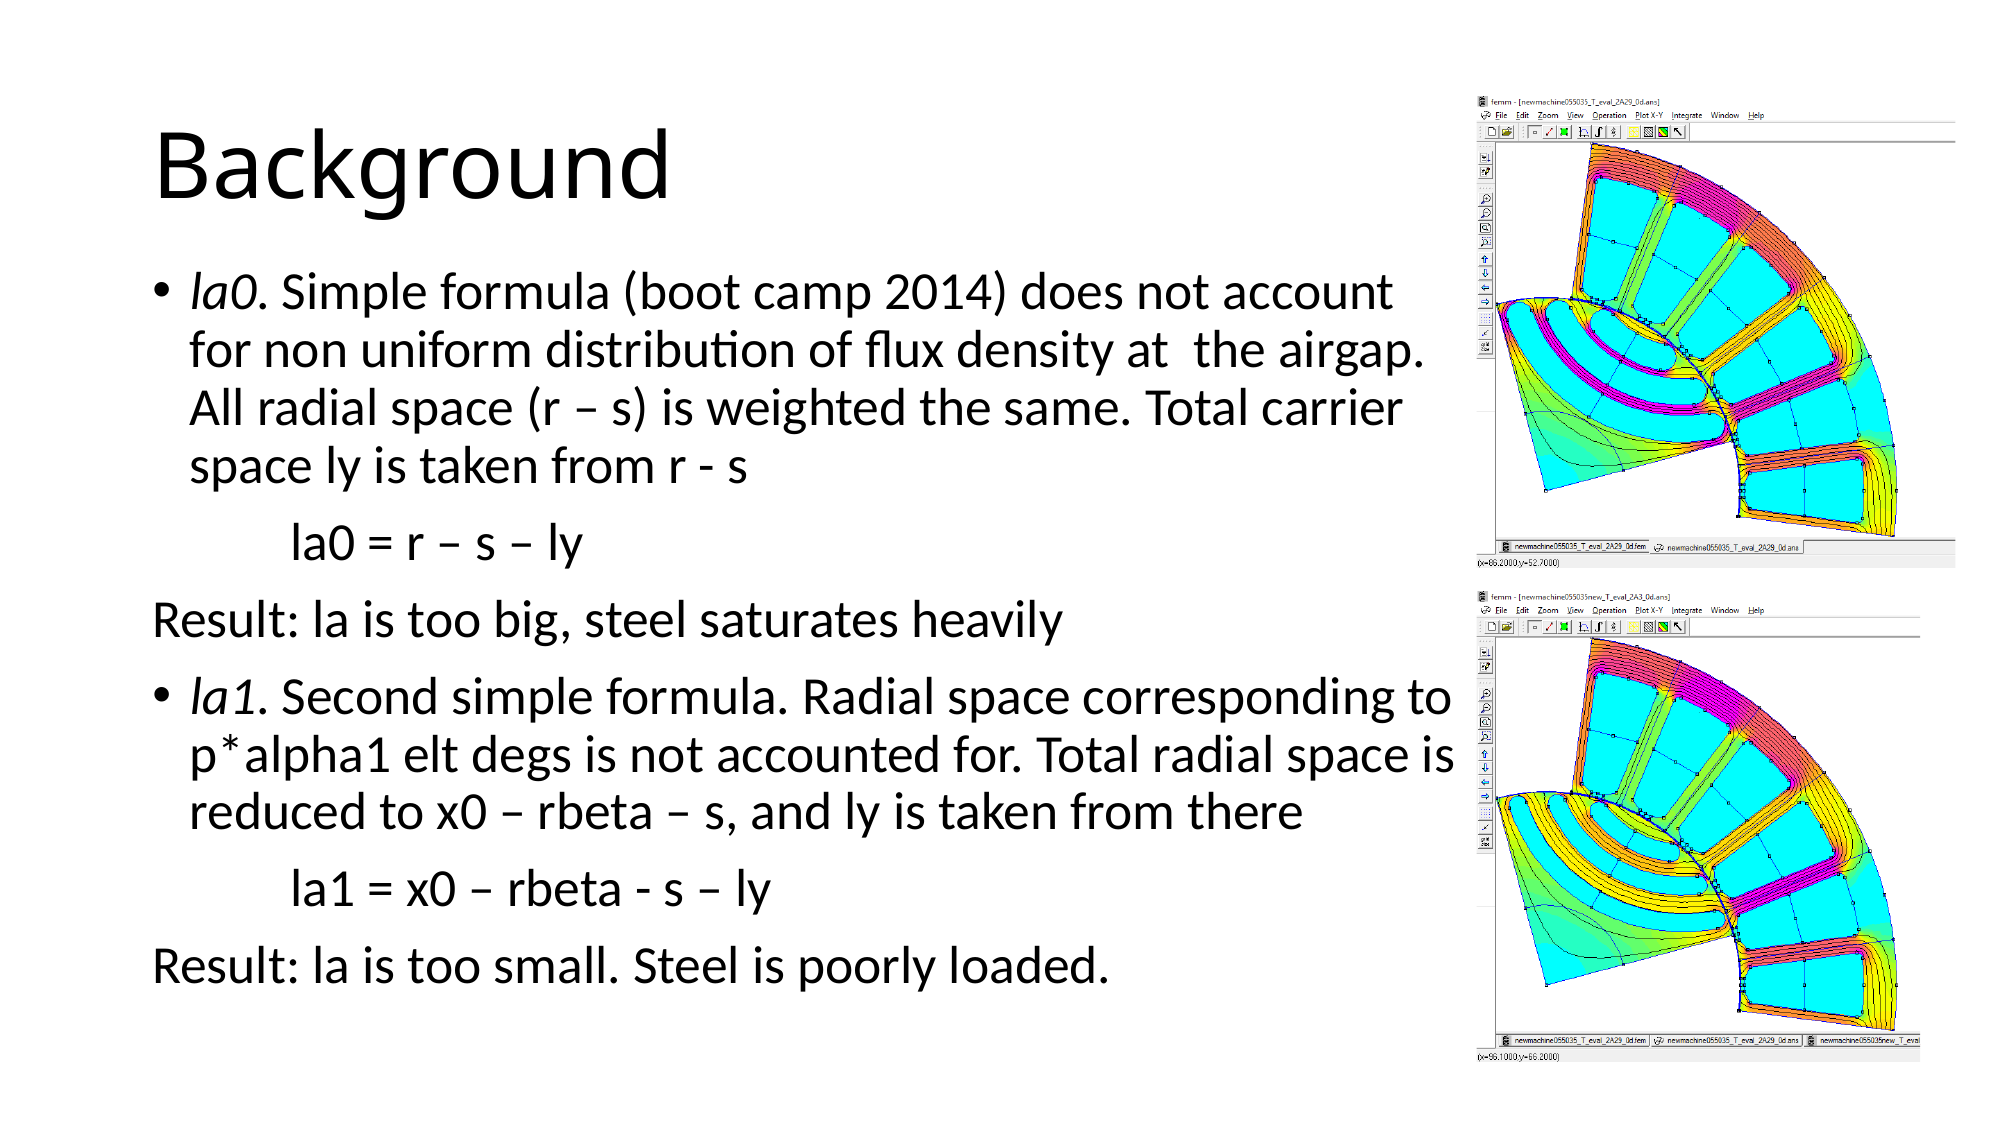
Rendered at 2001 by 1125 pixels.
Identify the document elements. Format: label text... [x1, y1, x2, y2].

picture [1476, 589, 1921, 1062]
list la0. Simple formula (boot camp 2014) does not account for non uniform distribution of flux density at the airgap. All radial space (r – s) is weighted the same. Total carrier space ly is taken from r - s la0 = r – s – ly Result: la is too big, steel saturates heavily la1. Second simple formula. Radial space corresponding to p*alpha1 elt degs is not accounted for. Total radial space is reduced to x0 – rbeta – s, and ly is taken from there la1 = x0 – rbeta - s – ly Result: la is too small. Steel is poorly loaded. [137, 256, 1477, 1067]
title Background [137, 59, 1863, 256]
picture [1476, 94, 1956, 568]
